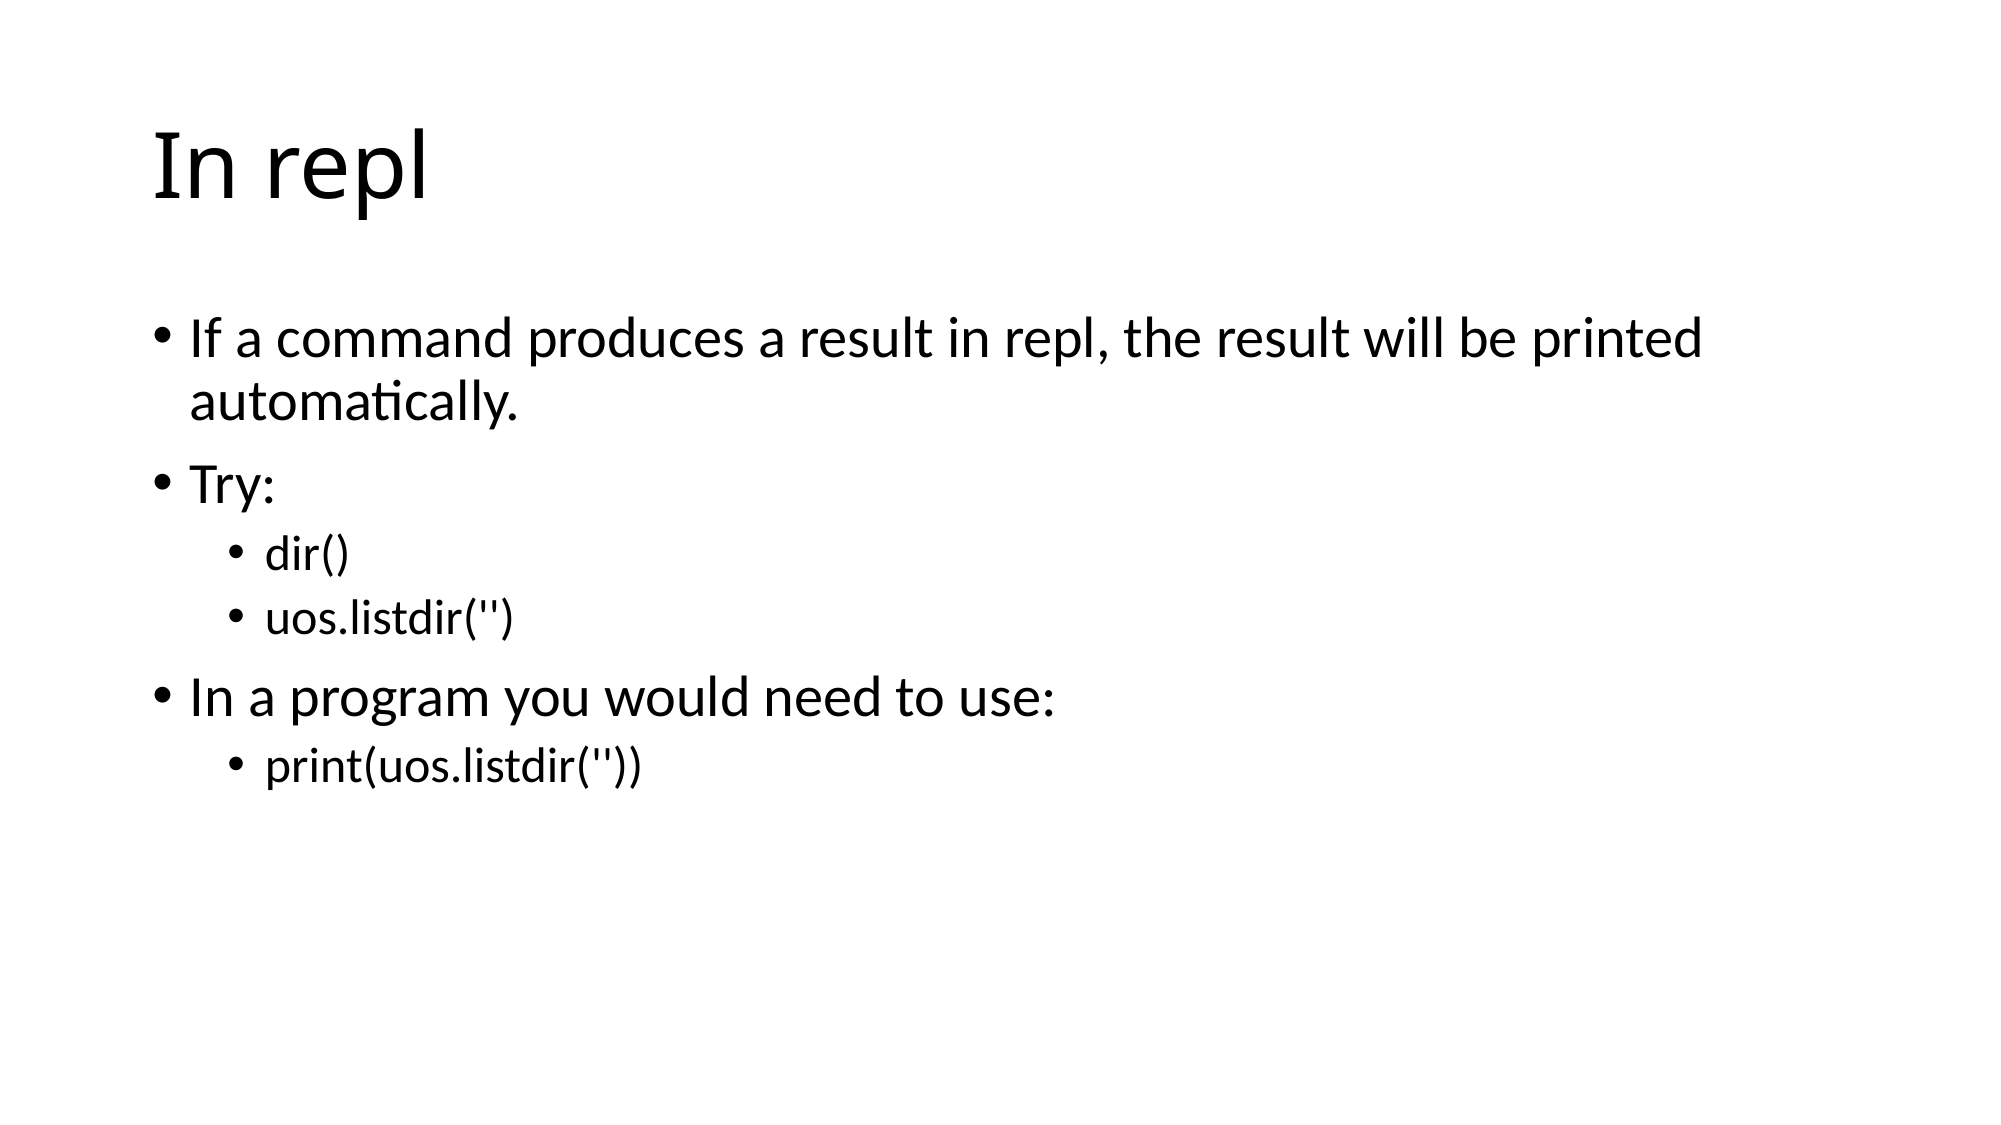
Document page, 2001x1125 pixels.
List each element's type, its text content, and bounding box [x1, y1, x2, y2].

list If a command produces a result in repl, the result will be printed automatically. Try: dir() uos.listdir('') In a program you would need to use: print(uos.listdir('')) [137, 299, 1863, 1014]
title In repl [137, 59, 1863, 278]
